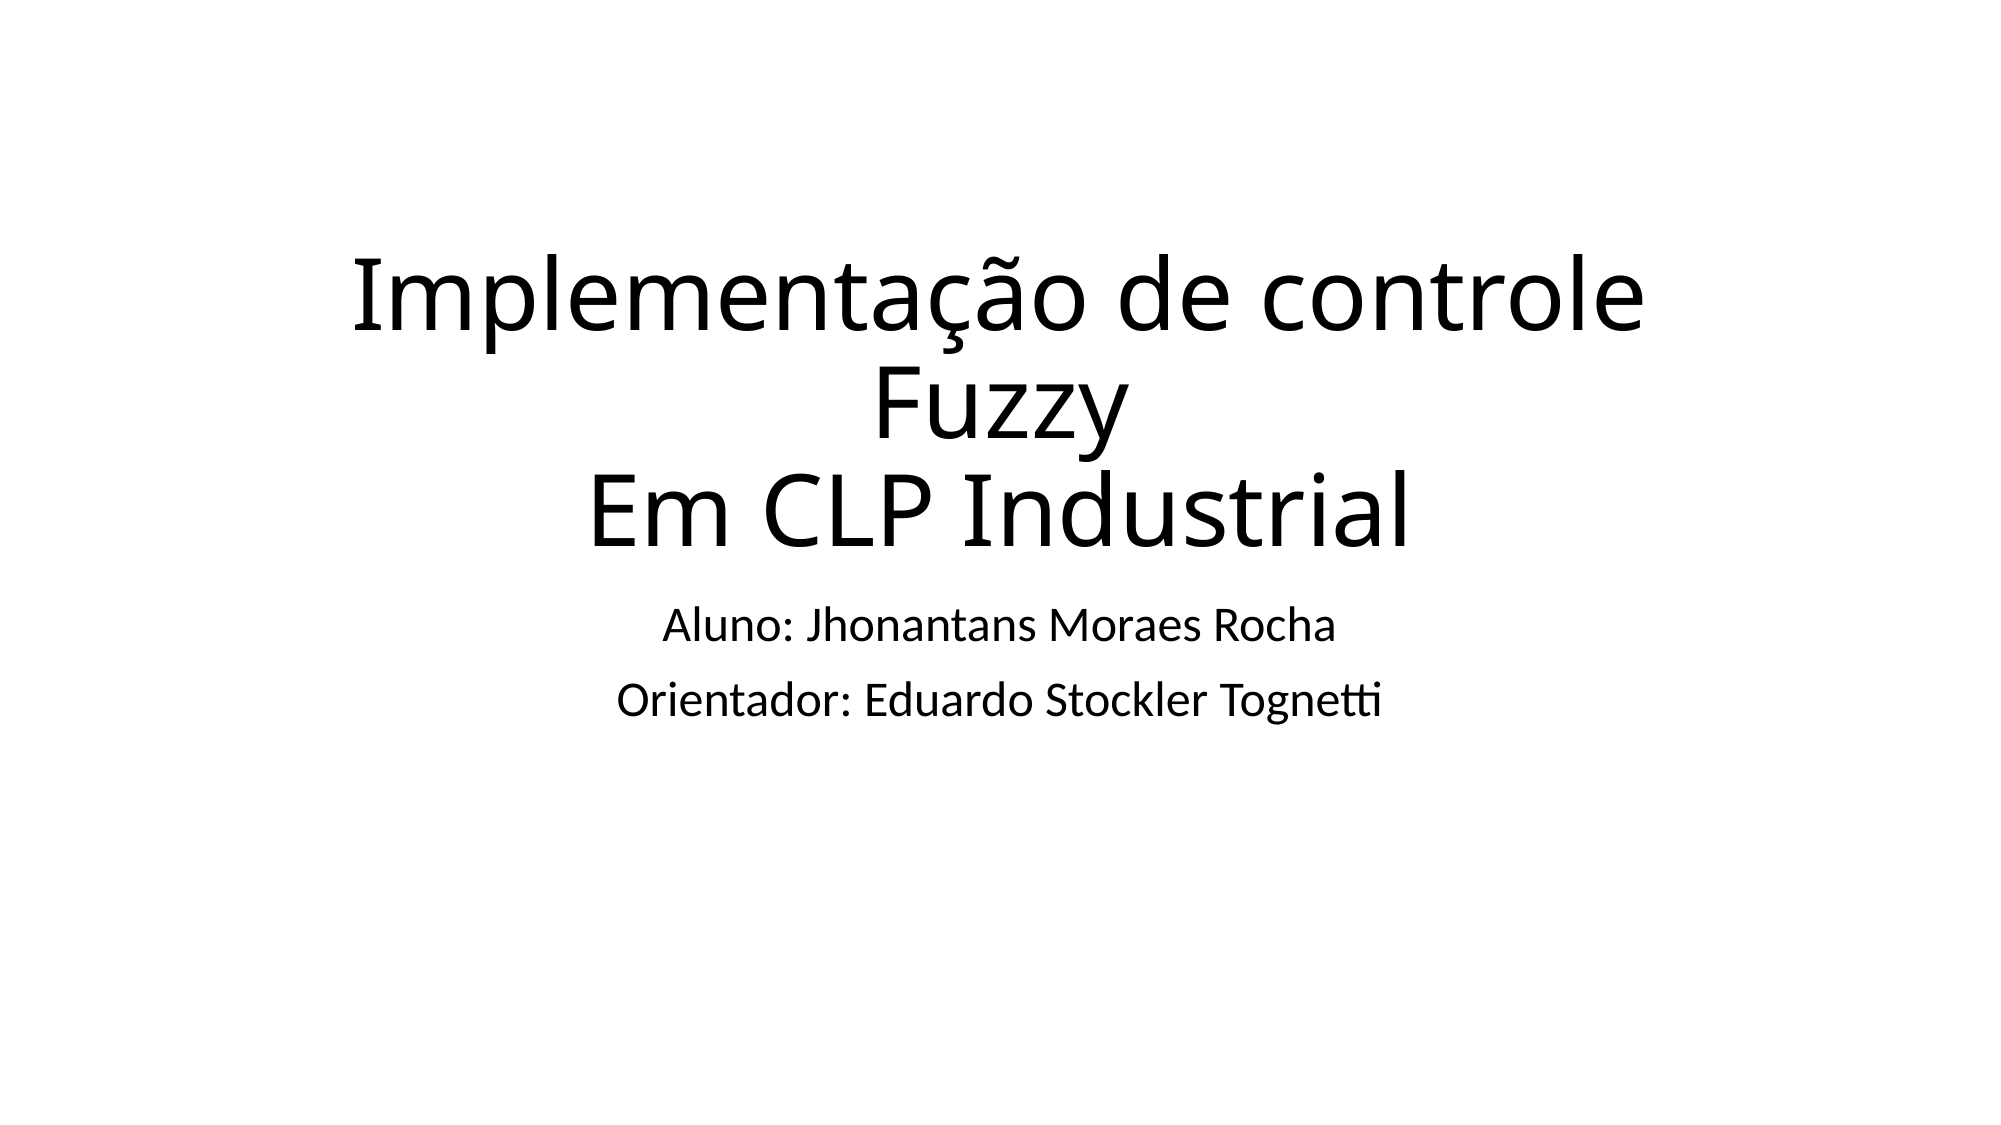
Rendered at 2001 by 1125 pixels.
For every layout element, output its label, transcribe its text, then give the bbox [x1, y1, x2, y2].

subtitle Aluno: Jhonantans Moraes Rocha Orientador: Eduardo Stockler Tognetti [249, 590, 1750, 863]
title Implementação de controle Fuzzy Em CLP Industrial [249, 184, 1750, 576]
